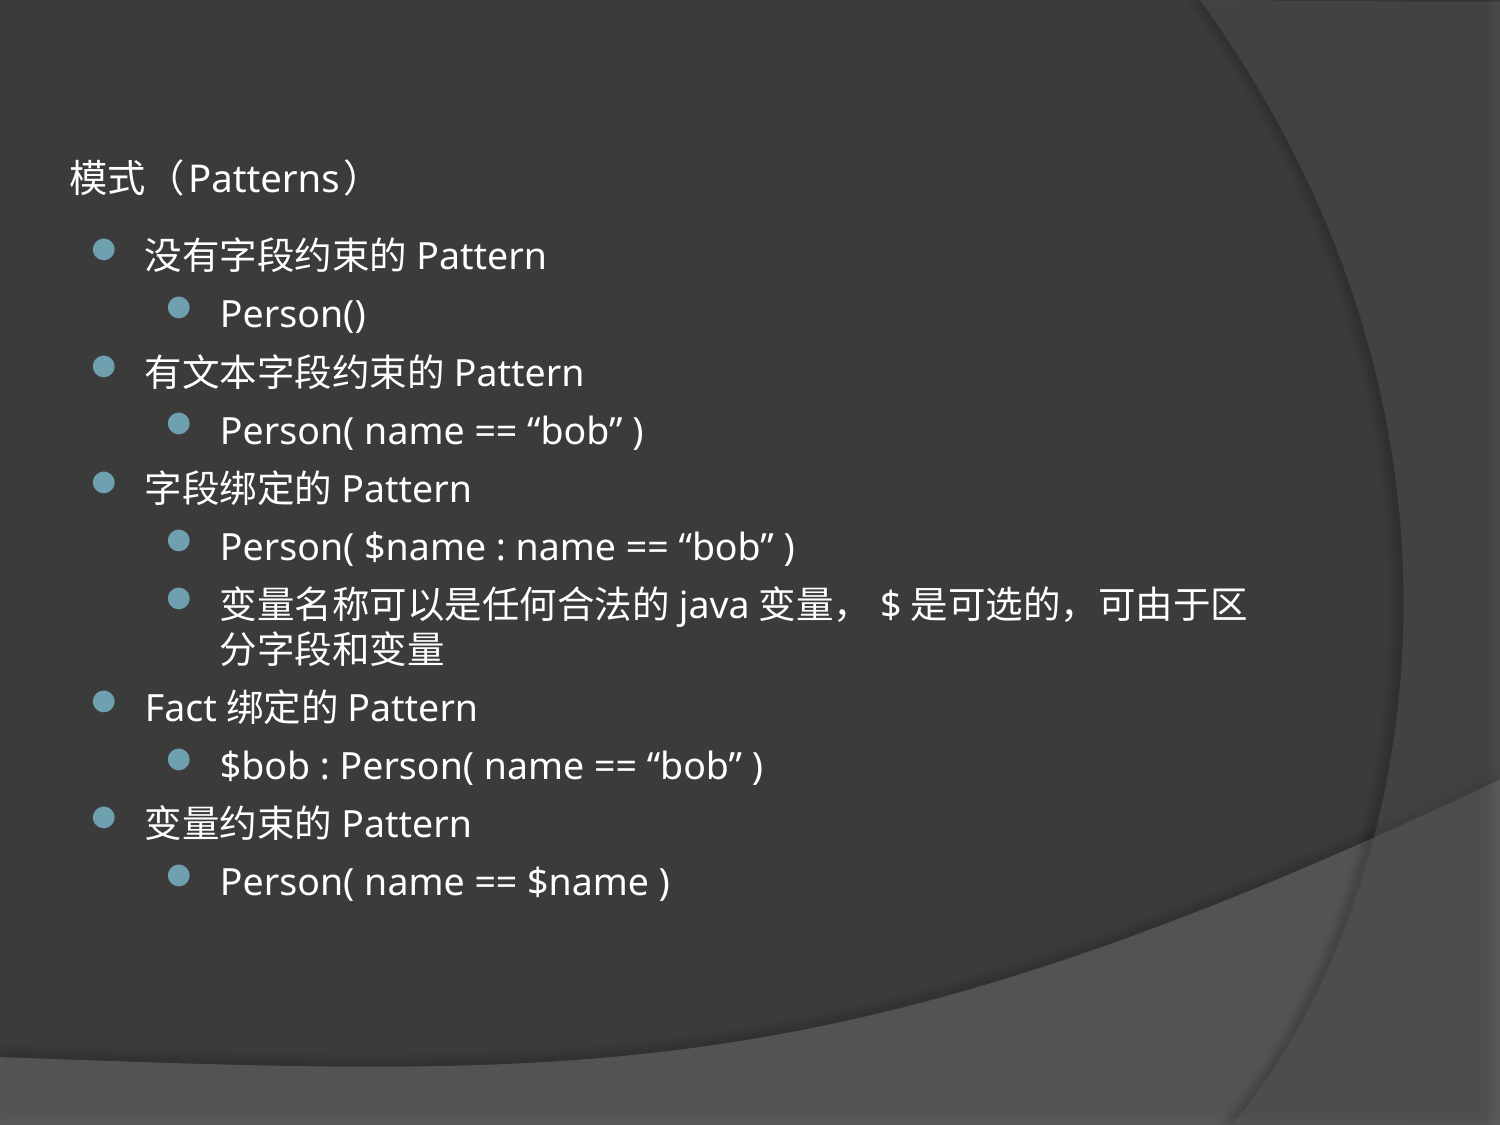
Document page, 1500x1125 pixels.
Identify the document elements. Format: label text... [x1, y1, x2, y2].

title 模式（Patterns） [62, 146, 1087, 209]
text_box 没有字段约束的Pattern Person() 有文本字段约束的Pattern Person( name == “bob” ) 字段绑定的Pattern Person( $name : name == “bob” ) 变量名称可以是任何合法的java变量，$是可选的，可由于区分字段和变量 Fact绑定的Pattern $bob : Person( name == “bob” ) 变量约束的Pattern Person( name == $name ) [75, 224, 1300, 911]
